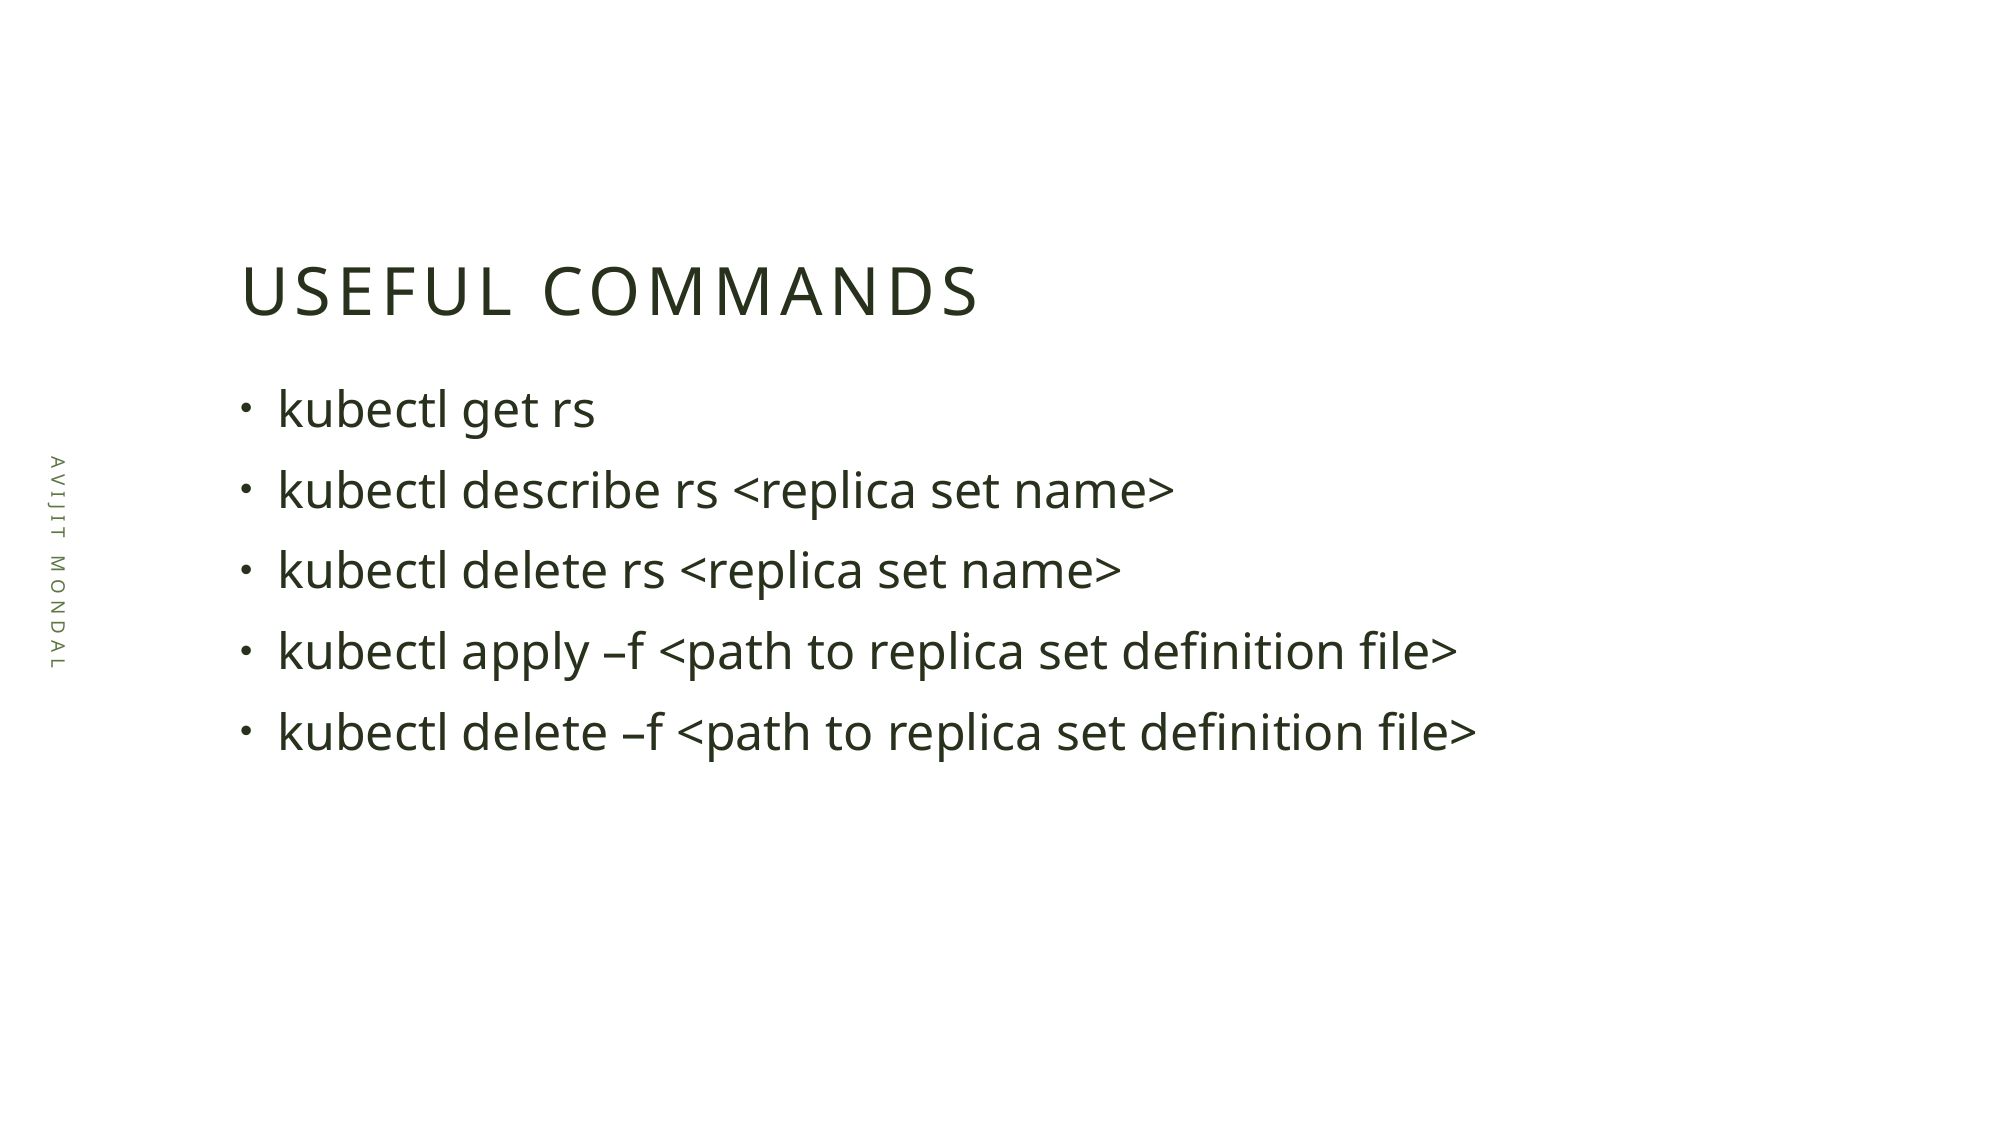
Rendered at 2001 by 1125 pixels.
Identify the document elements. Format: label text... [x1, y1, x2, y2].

footer Avijit Mondal [23, 224, 91, 900]
list kubectl get rs kubectl describe rs <replica set name> kubectl delete rs <replica set name> kubectl apply –f <path to replica set definition file> kubectl delete –f <path to replica set definition file> [225, 369, 1782, 1013]
title Useful commands [225, 112, 1782, 338]
